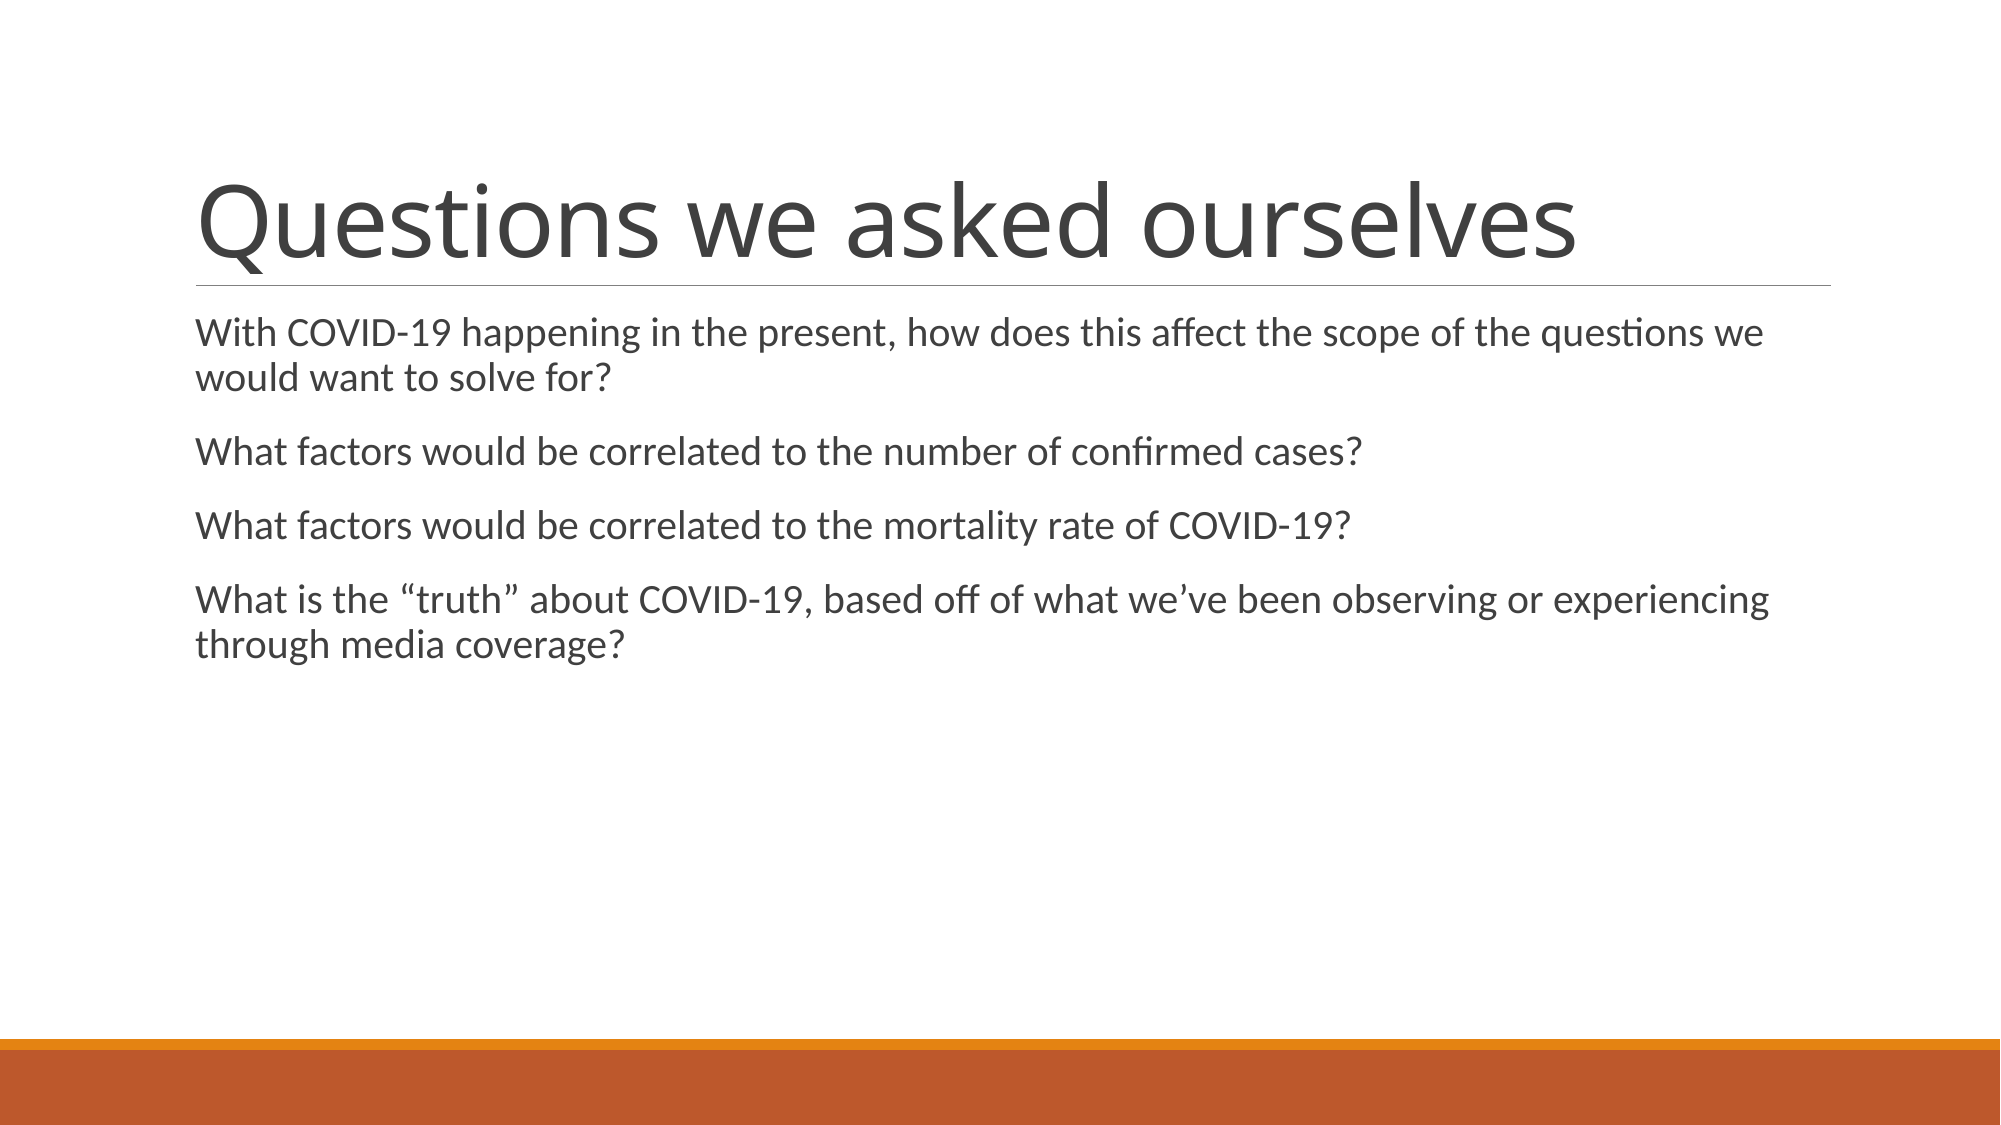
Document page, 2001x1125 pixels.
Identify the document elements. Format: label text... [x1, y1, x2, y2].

title Questions we asked ourselves [180, 47, 1830, 285]
list With COVID-19 happening in the present, how does this affect the scope of the questions we would want to solve for? What factors would be correlated to the number of confirmed cases? What factors would be correlated to the mortality rate of COVID-19? What is the “truth” about COVID-19, based off of what we’ve been observing or experiencing through media coverage? [180, 302, 1830, 963]
